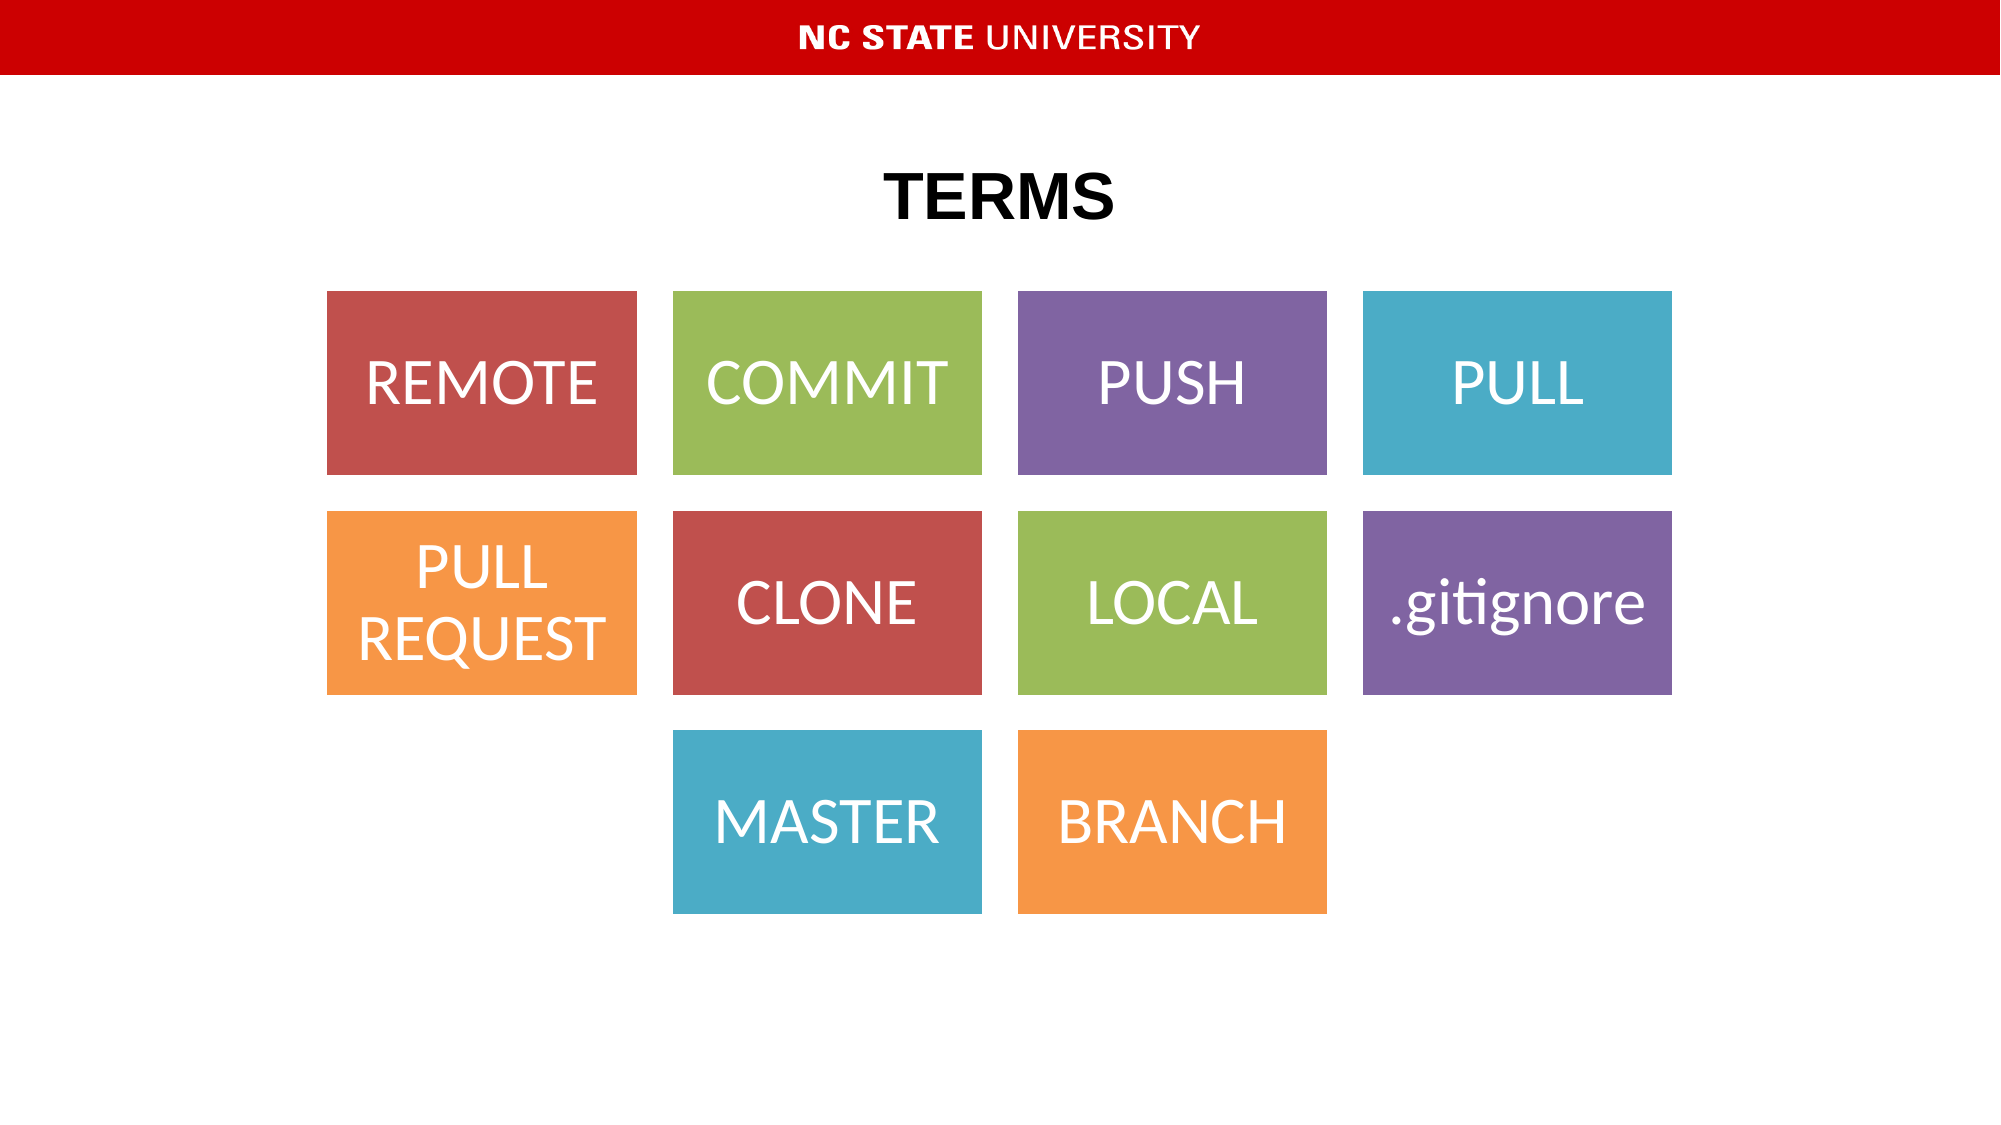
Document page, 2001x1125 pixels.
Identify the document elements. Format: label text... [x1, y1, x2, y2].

picture [0, 0, 2000, 75]
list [324, 279, 1676, 926]
title TERMS [324, 104, 1675, 279]
